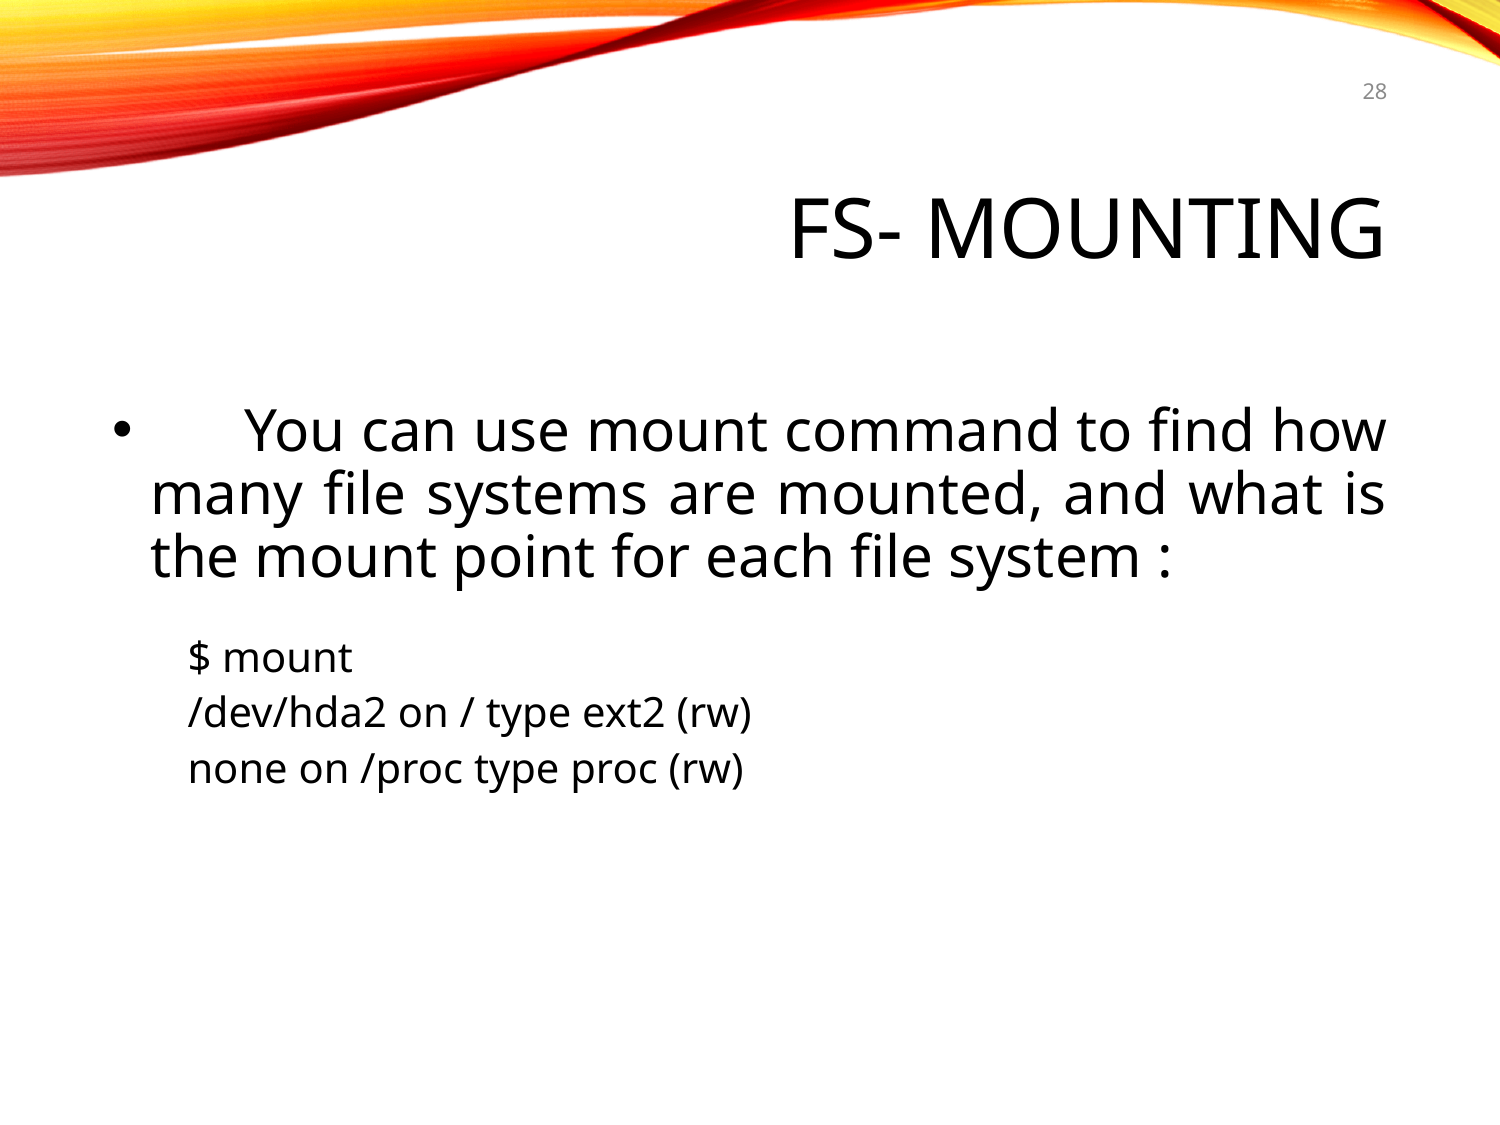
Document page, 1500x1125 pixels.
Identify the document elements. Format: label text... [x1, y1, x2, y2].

title FS- Mounting [356, 125, 1403, 338]
list You can use mount command to find how many file systems are mounted, and what is the mount point for each file system : $ mount /dev/hda2 on / type ext2 (rw) none on /proc type proc (rw) [97, 360, 1403, 1028]
picture [0, 0, 1500, 178]
slide_number 28 [1078, 62, 1403, 123]
